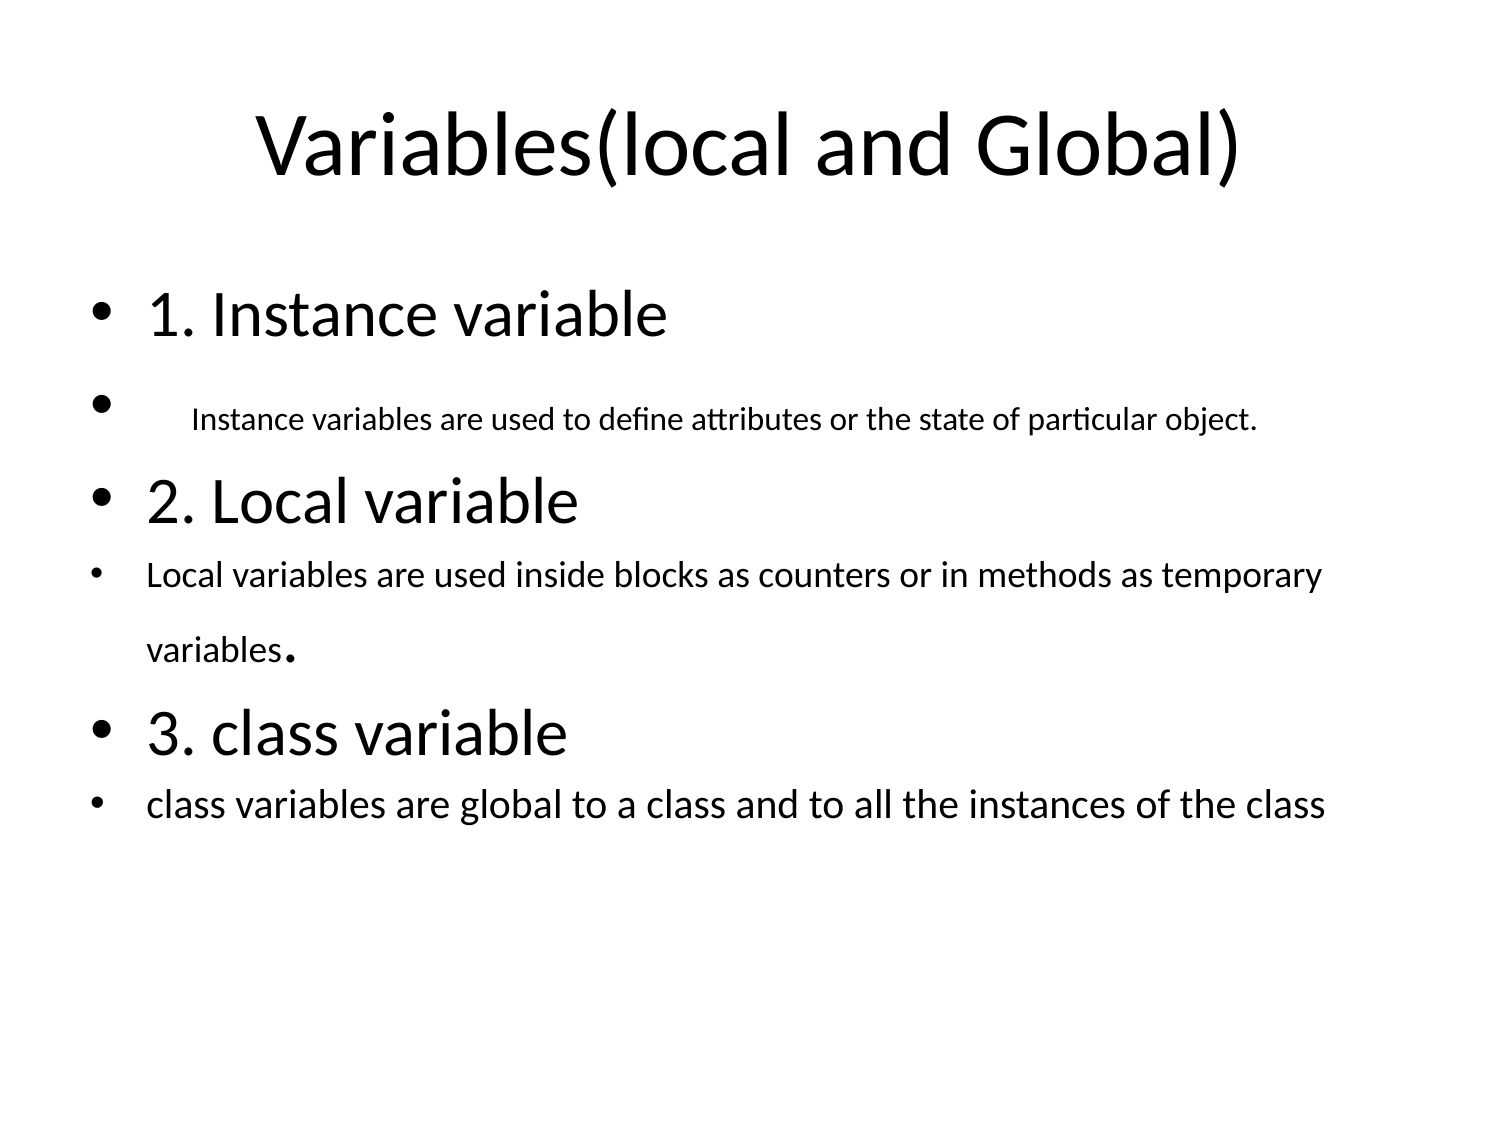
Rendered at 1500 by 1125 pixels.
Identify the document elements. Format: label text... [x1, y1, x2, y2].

title Variables(local and Global) [75, 45, 1425, 233]
list 1. Instance variable Instance variables are used to define attributes or the state of particular object. 2. Local variable Local variables are used inside blocks as counters or in methods as temporary variables. 3. class variable class variables are global to a class and to all the instances of the class [75, 262, 1425, 1005]
